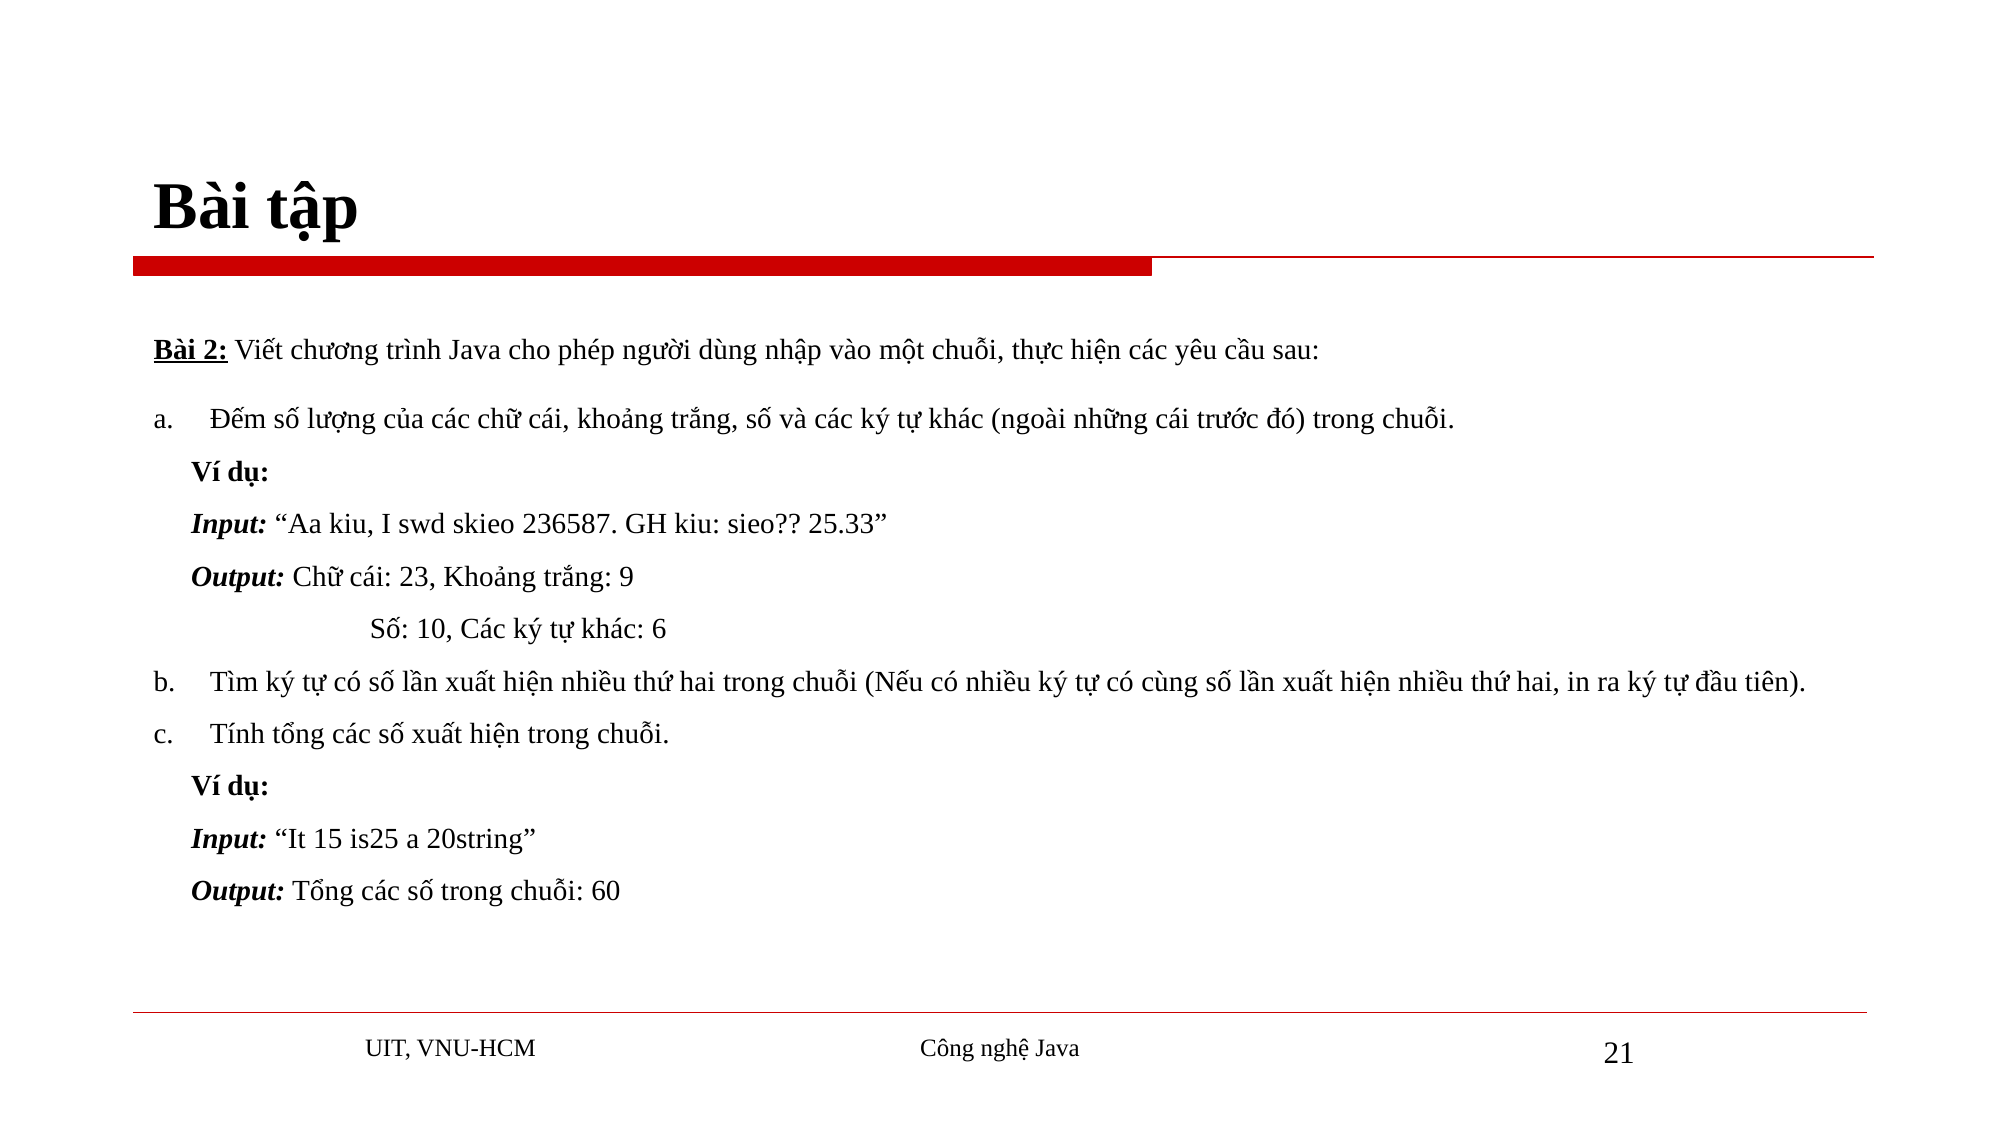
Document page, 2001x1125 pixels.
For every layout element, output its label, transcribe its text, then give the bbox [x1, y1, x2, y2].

text_box Bài 2: Viết chương trình Java cho phép người dùng nhập vào một chuỗi, thực hiện các yêu cầu sau: Đếm số lượng của các chữ cái, khoảng trắng, số và các ký tự khác (ngoài những cái trước đó) trong chuỗi. Ví dụ: Input: “Aa kiu, I swd skieo 236587. GH kiu: sieo?? 25.33” Output: Chữ cái: 23, Khoảng trắng: 9 Số: 10, Các ký tự khác: 6 Tìm ký tự có số lần xuất hiện nhiều thứ hai trong chuỗi (Nếu có nhiều ký tự có cùng số lần xuất hiện nhiều thứ hai, in ra ký tự đầu tiên). Tính tổng các số xuất hiện trong chuỗi. Ví dụ: Input: “It 15 is25 a 20string” Output: Tổng các số trong chuỗi: 60 [138, 305, 1876, 914]
text_box 21 [1325, 1024, 1650, 1103]
text_box Công nghệ Java [762, 1024, 1238, 1103]
text_box UIT, VNU-HCM [350, 1024, 675, 1103]
title Bài tập [138, 50, 1877, 250]
